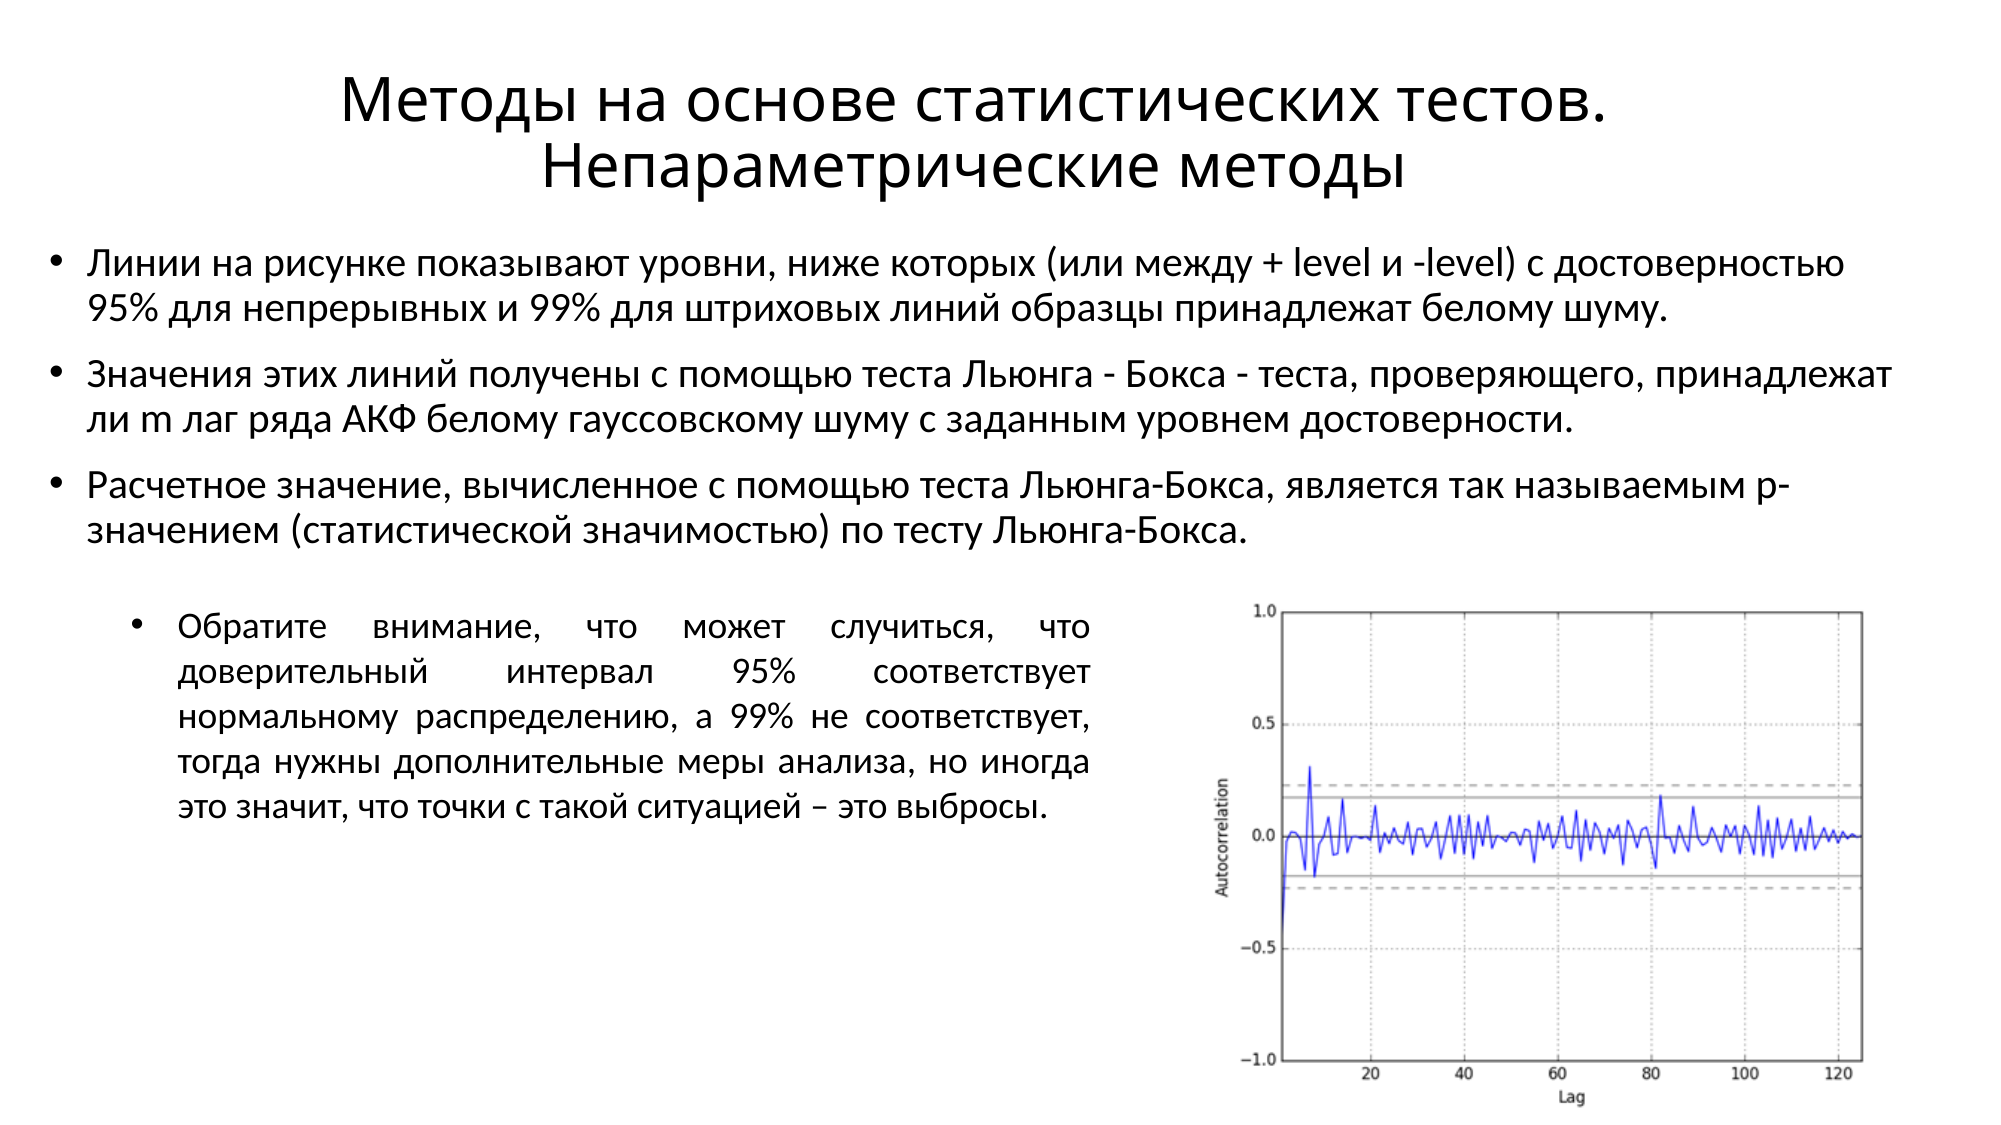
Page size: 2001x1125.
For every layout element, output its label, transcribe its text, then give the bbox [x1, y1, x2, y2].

picture [1187, 555, 1938, 1118]
text_box Обратите внимание, что может случиться, что доверительный интервал 95% соответствует нормальному распределению, а 99% не соответствует, тогда нужны дополнительные меры анализа, но иногда это значит, что точки с такой ситуацией – это выбросы. [115, 594, 1106, 834]
title Методы на основе статистических тестов. Непараметрические методы [85, 59, 1863, 210]
list Линии на рисунке показывают уровни, ниже которых (или между + level и -level) с достоверностью 95% для непрерывных и 99% для штриховых линий образцы принадлежат белому шуму. Значения этих линий получены с помощью теста Льюнга - Бокса - теста, проверяющего, принадлежат ли m лаг ряда АКФ белому гауссовскому шуму с заданным уровнем достоверности. Расчетное значение, вычисленное с помощью теста Льюнга-Бокса, является так называемым p-значением (статистической значимостью) по тесту Льюнга-Бокса. [34, 232, 1914, 1011]
